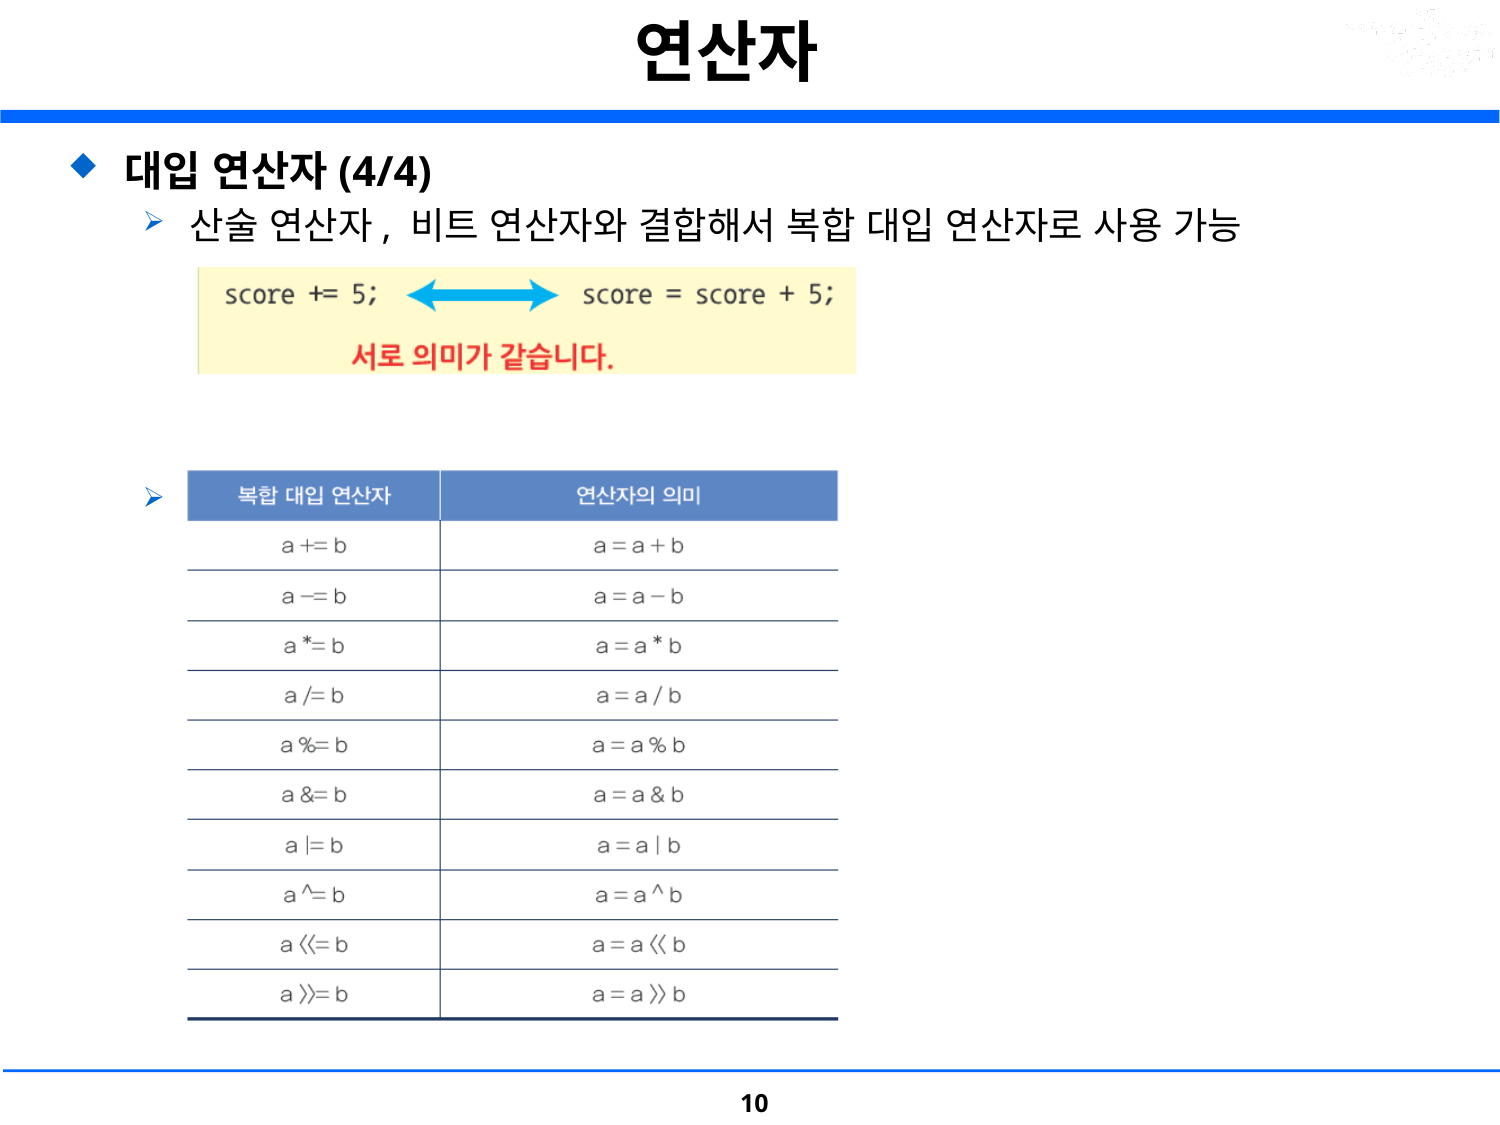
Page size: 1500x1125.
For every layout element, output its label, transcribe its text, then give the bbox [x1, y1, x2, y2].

picture [1402, 7, 1495, 77]
list 대입 연산자(4/4) 산술 연산자, 비트 연산자와 결합해서 복합 대입 연산자로 사용 가능 복합 대인 연산자 유형 [53, 137, 1436, 1059]
picture [182, 467, 845, 1024]
picture [194, 266, 857, 374]
title 연산자 [51, 1, 1402, 119]
